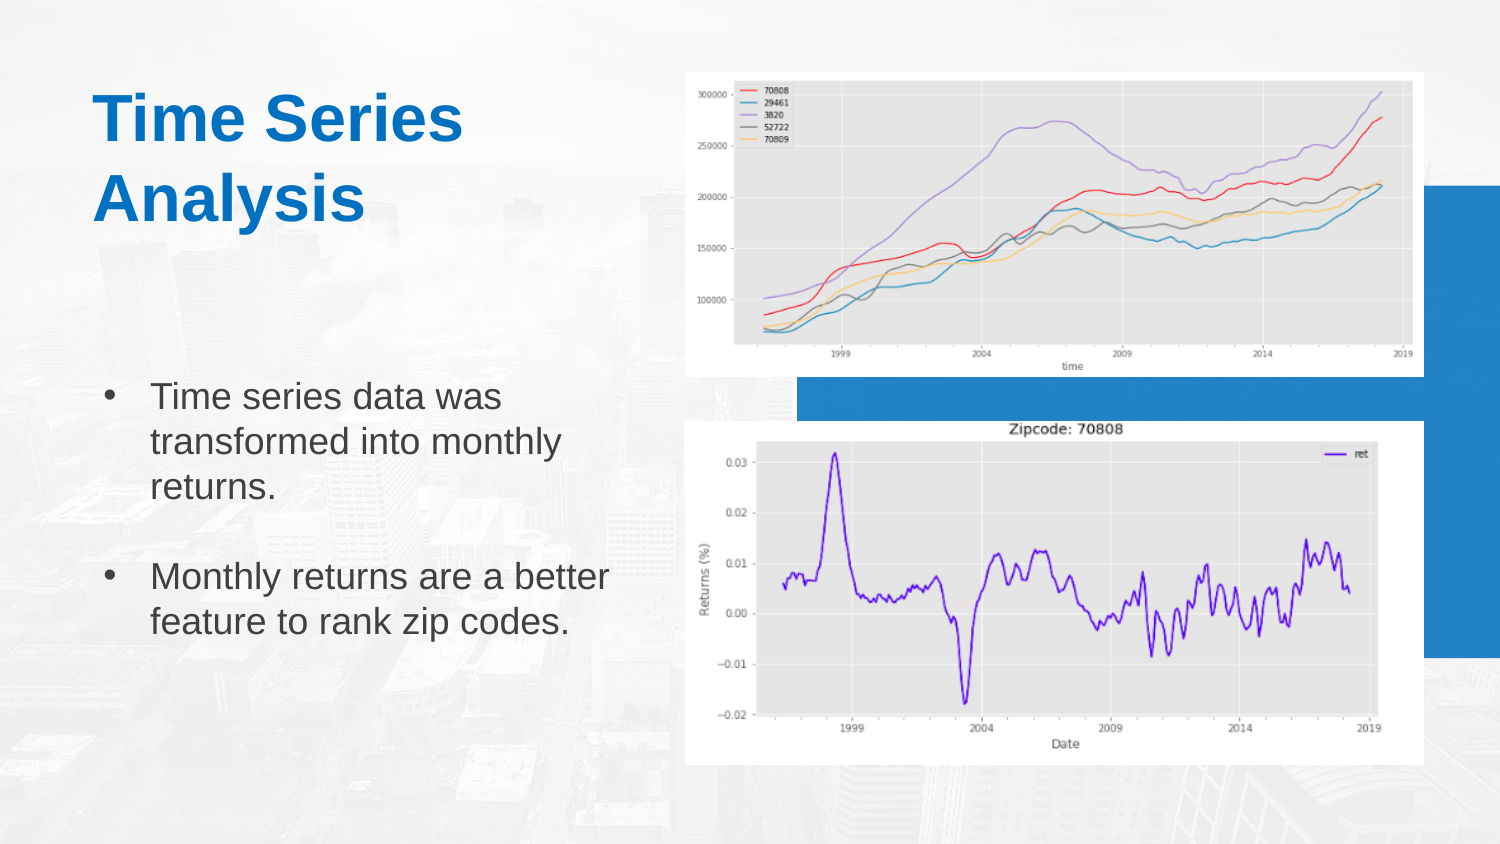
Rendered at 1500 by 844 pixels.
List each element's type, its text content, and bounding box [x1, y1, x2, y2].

text_box Time Series Analysis [77, 67, 645, 245]
text_box Time series data was transformed into monthly returns. Monthly returns are a better feature to rank zip codes. [88, 364, 645, 695]
picture [0, 0, 1500, 844]
